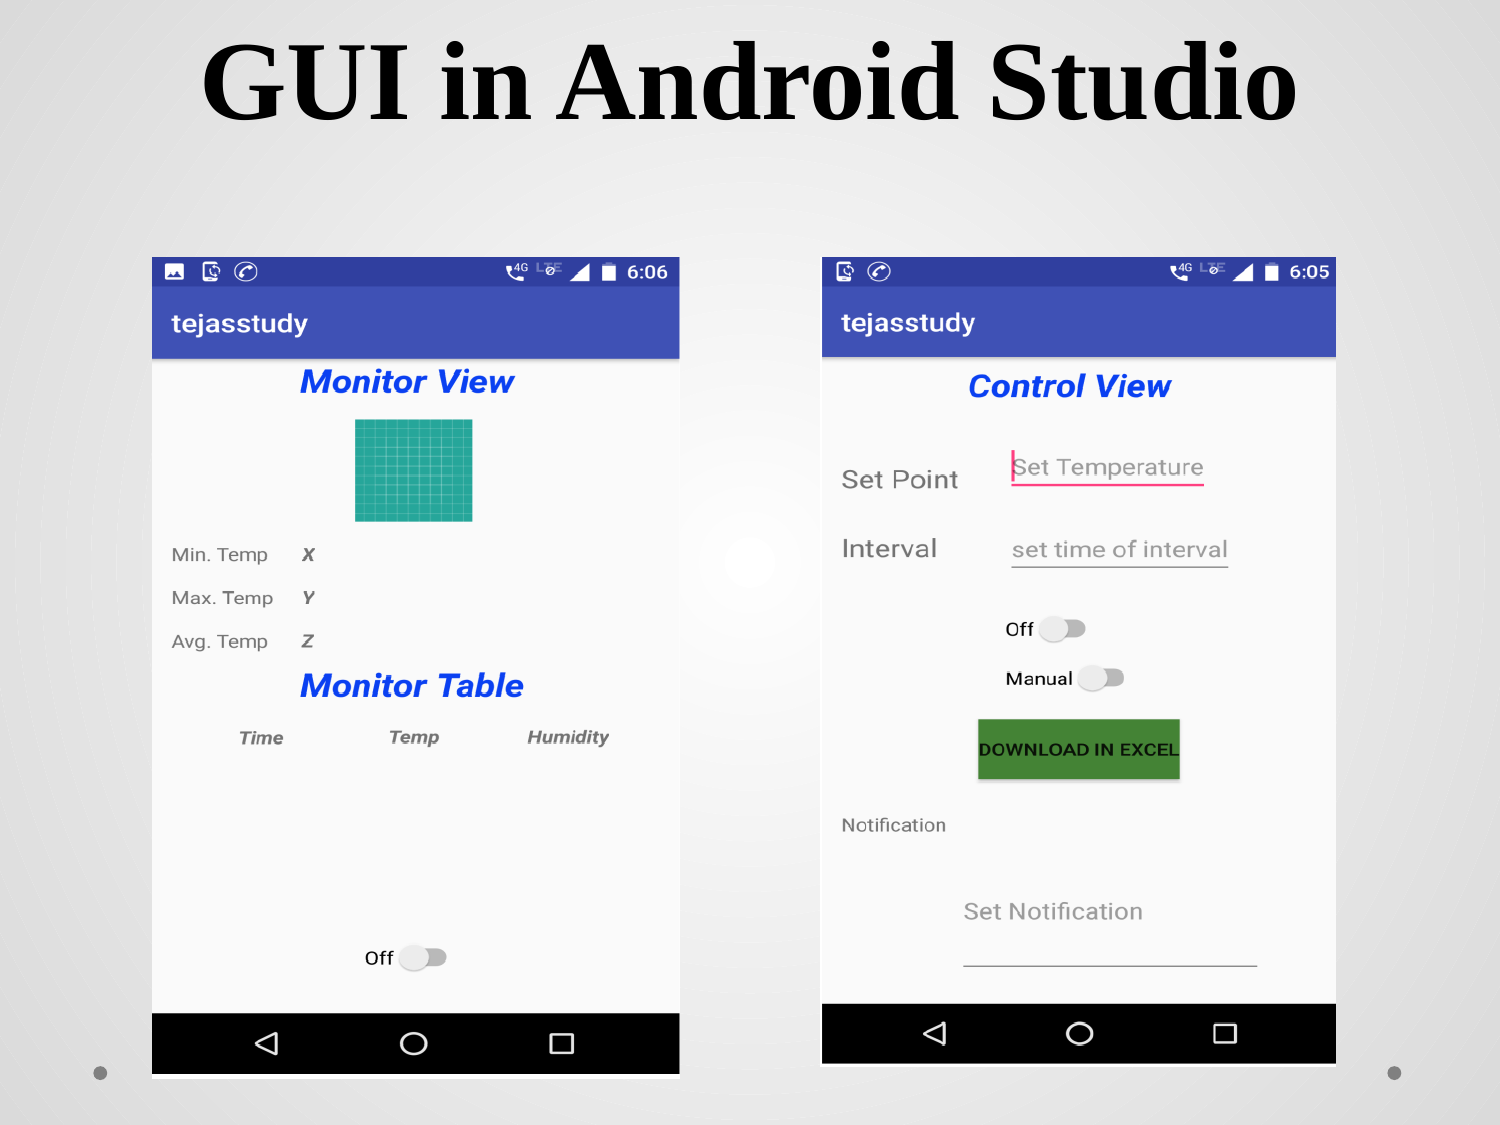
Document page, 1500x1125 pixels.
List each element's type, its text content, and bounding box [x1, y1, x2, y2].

picture [820, 257, 1337, 1067]
text_box GUI in Android Studio [0, 0, 1500, 150]
picture [152, 257, 680, 1079]
